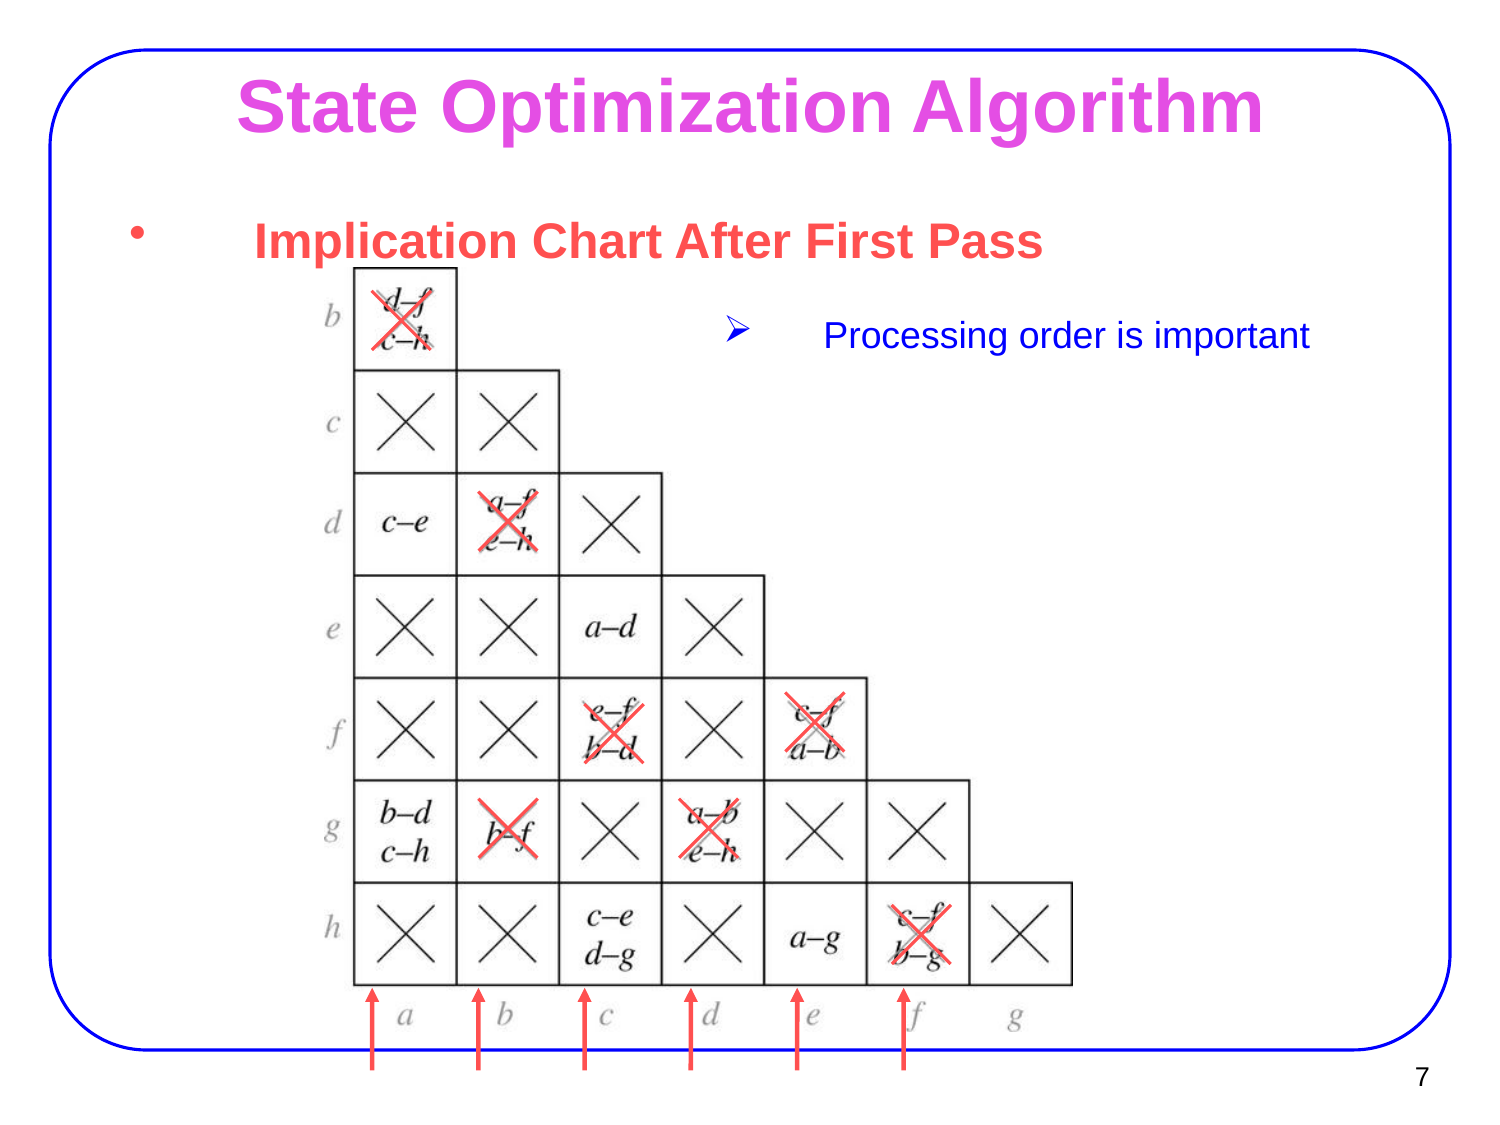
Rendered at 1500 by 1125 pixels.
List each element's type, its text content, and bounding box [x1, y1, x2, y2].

slide_number 7 [1351, 1047, 1444, 1104]
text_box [784, 692, 845, 752]
title State Optimization Algorithm [113, 66, 1389, 140]
picture [324, 266, 1073, 1032]
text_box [891, 904, 952, 965]
text_box Processing order is important [1077, 302, 1411, 394]
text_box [478, 798, 538, 859]
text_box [584, 703, 644, 764]
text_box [678, 798, 739, 859]
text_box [478, 491, 538, 552]
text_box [371, 290, 432, 351]
list Implication Chart After First Pass [112, 200, 1365, 291]
